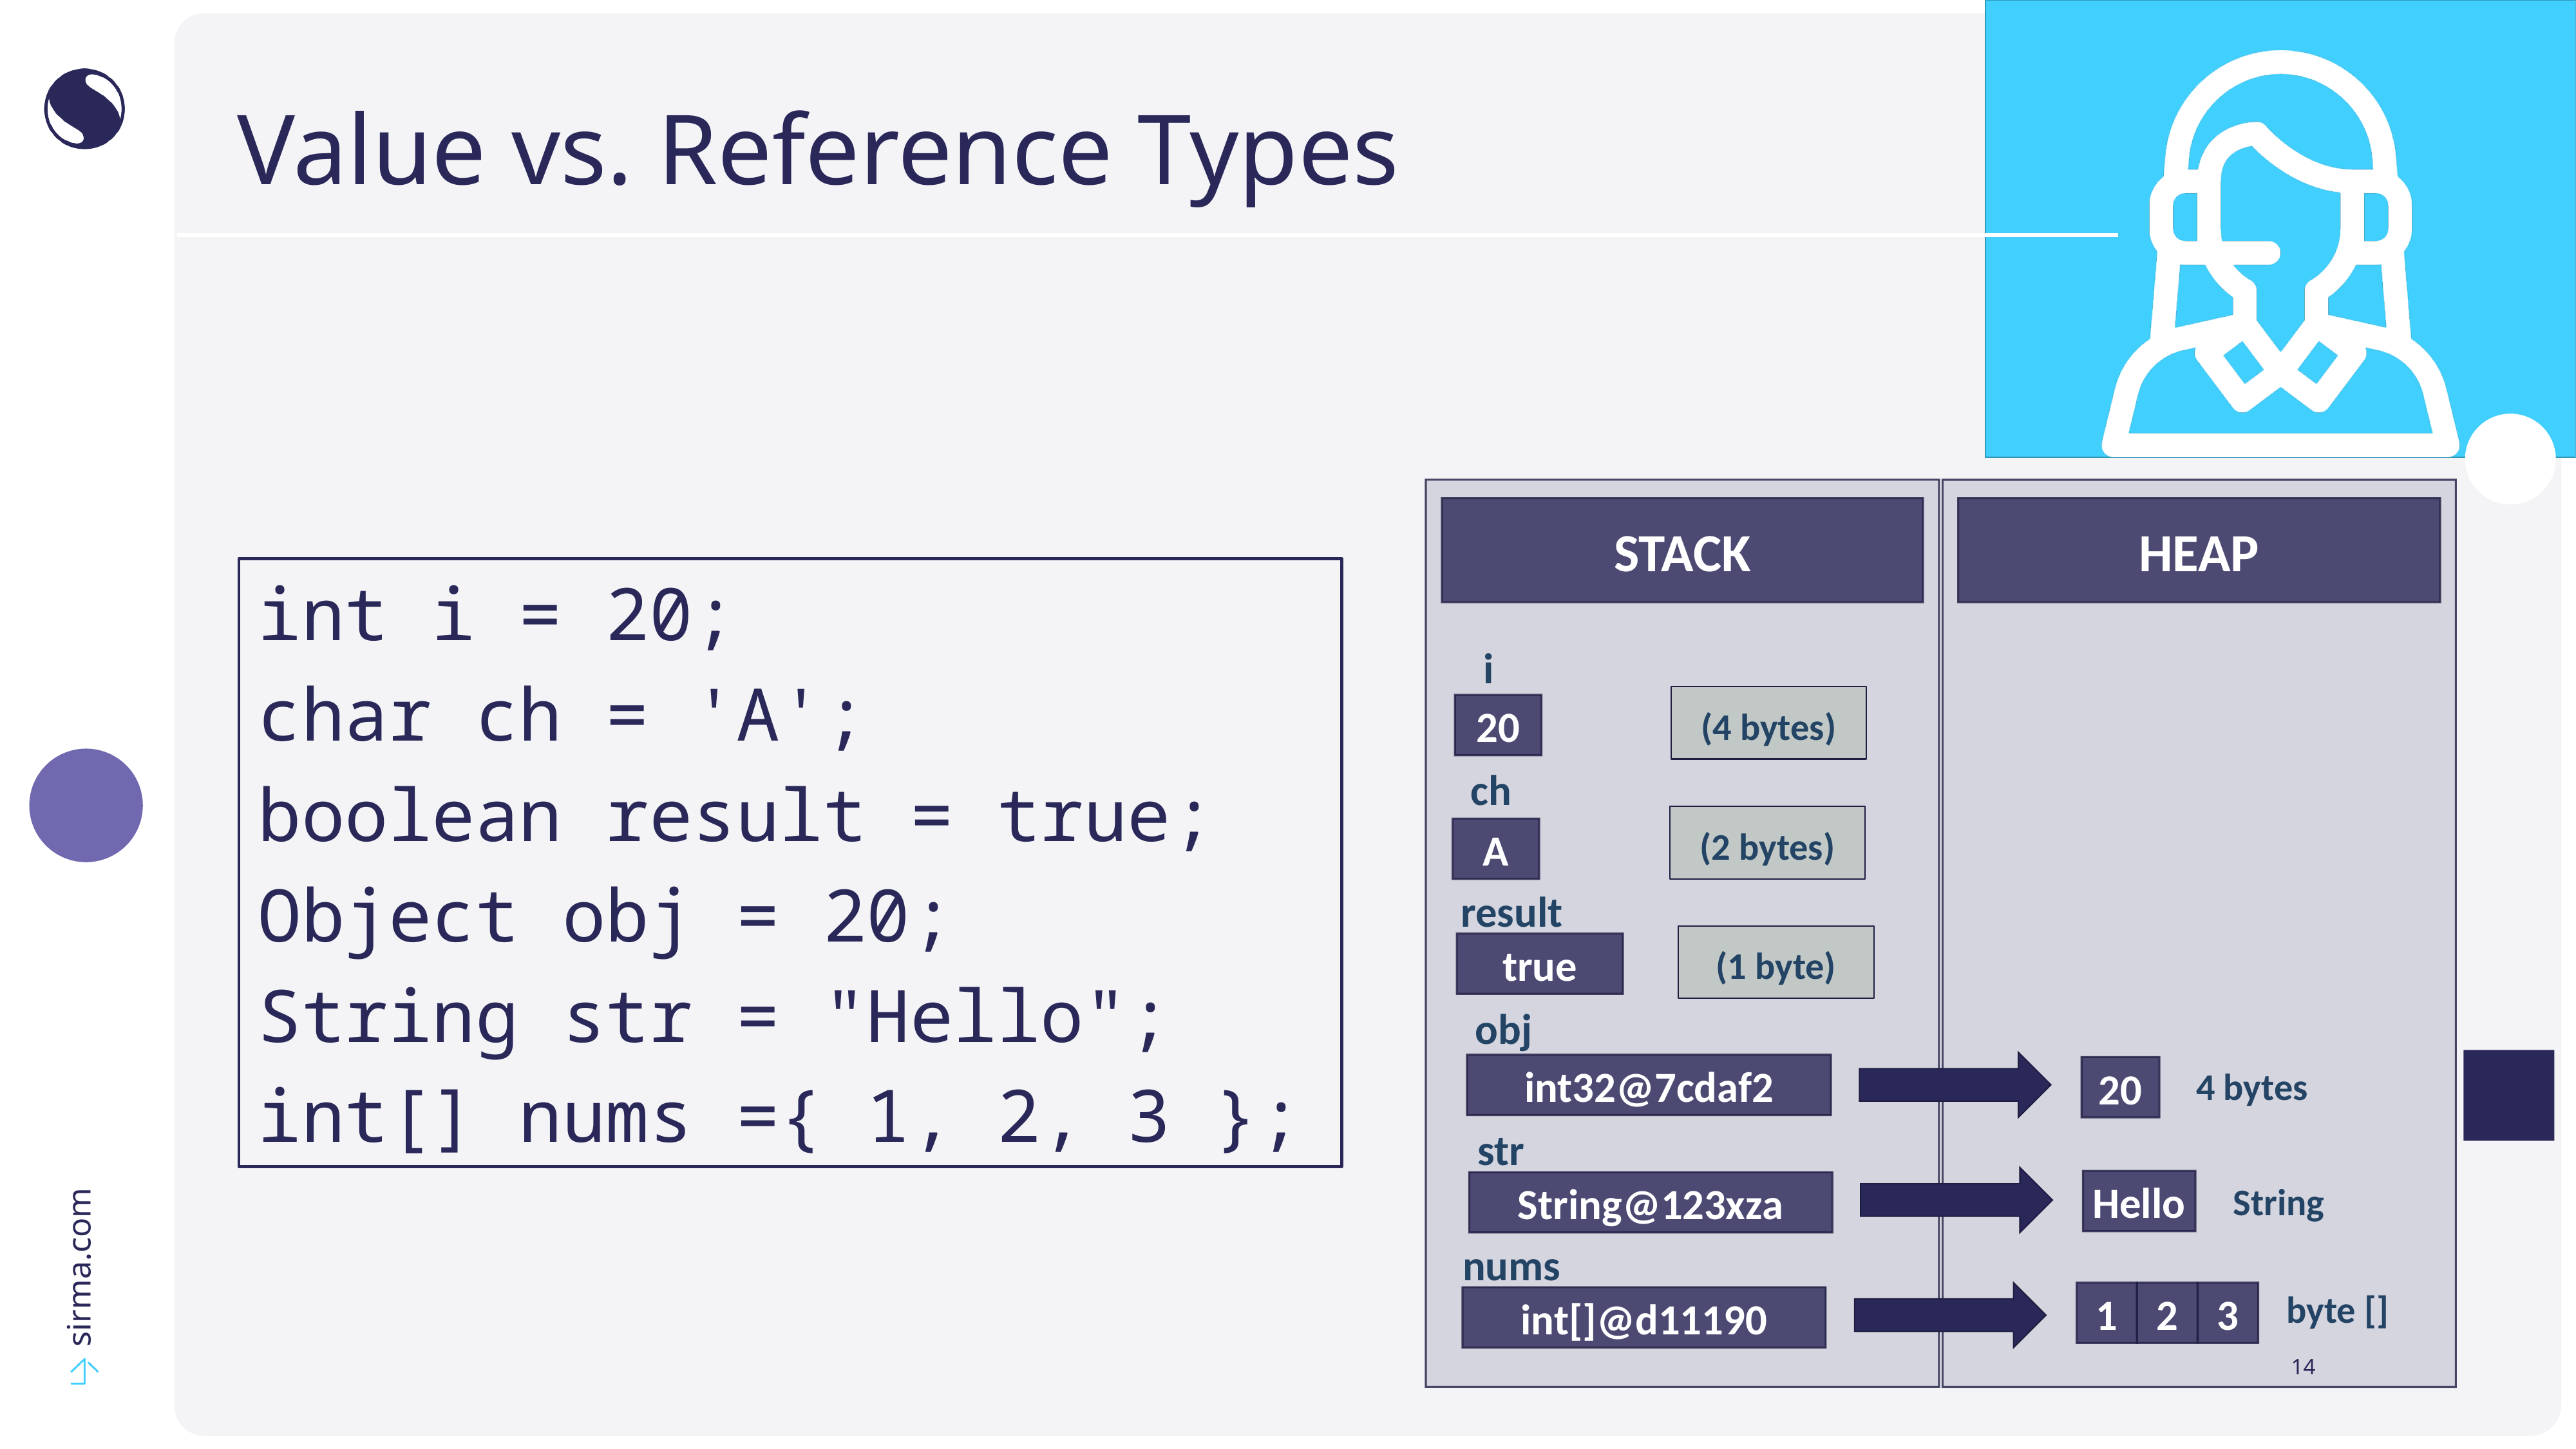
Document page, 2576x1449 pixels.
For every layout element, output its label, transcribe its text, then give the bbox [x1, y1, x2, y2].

text_box [1425, 479, 1940, 985]
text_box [1443, 624, 1867, 757]
text_box HEAP [1958, 498, 2441, 603]
picture [70, 1358, 99, 1385]
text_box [1430, 1221, 2436, 1348]
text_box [1446, 757, 1866, 879]
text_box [1422, 985, 2350, 1106]
text_box 14 [2262, 1348, 2325, 1387]
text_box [1439, 867, 1874, 985]
title Value vs. Reference Types [227, 77, 2118, 230]
text_box int i = 20; char ch = 'A'; boolean result = true; Object obj = 20; String str = "Hello"; int[] nums ={ 1, 2, 3 }; [238, 558, 1342, 1167]
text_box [1420, 1106, 2377, 1233]
text_box [1942, 479, 2456, 1387]
text_box STACK [1441, 498, 1924, 603]
text_box [1425, 1233, 1940, 1387]
picture [2077, 50, 2485, 457]
picture [44, 68, 125, 149]
